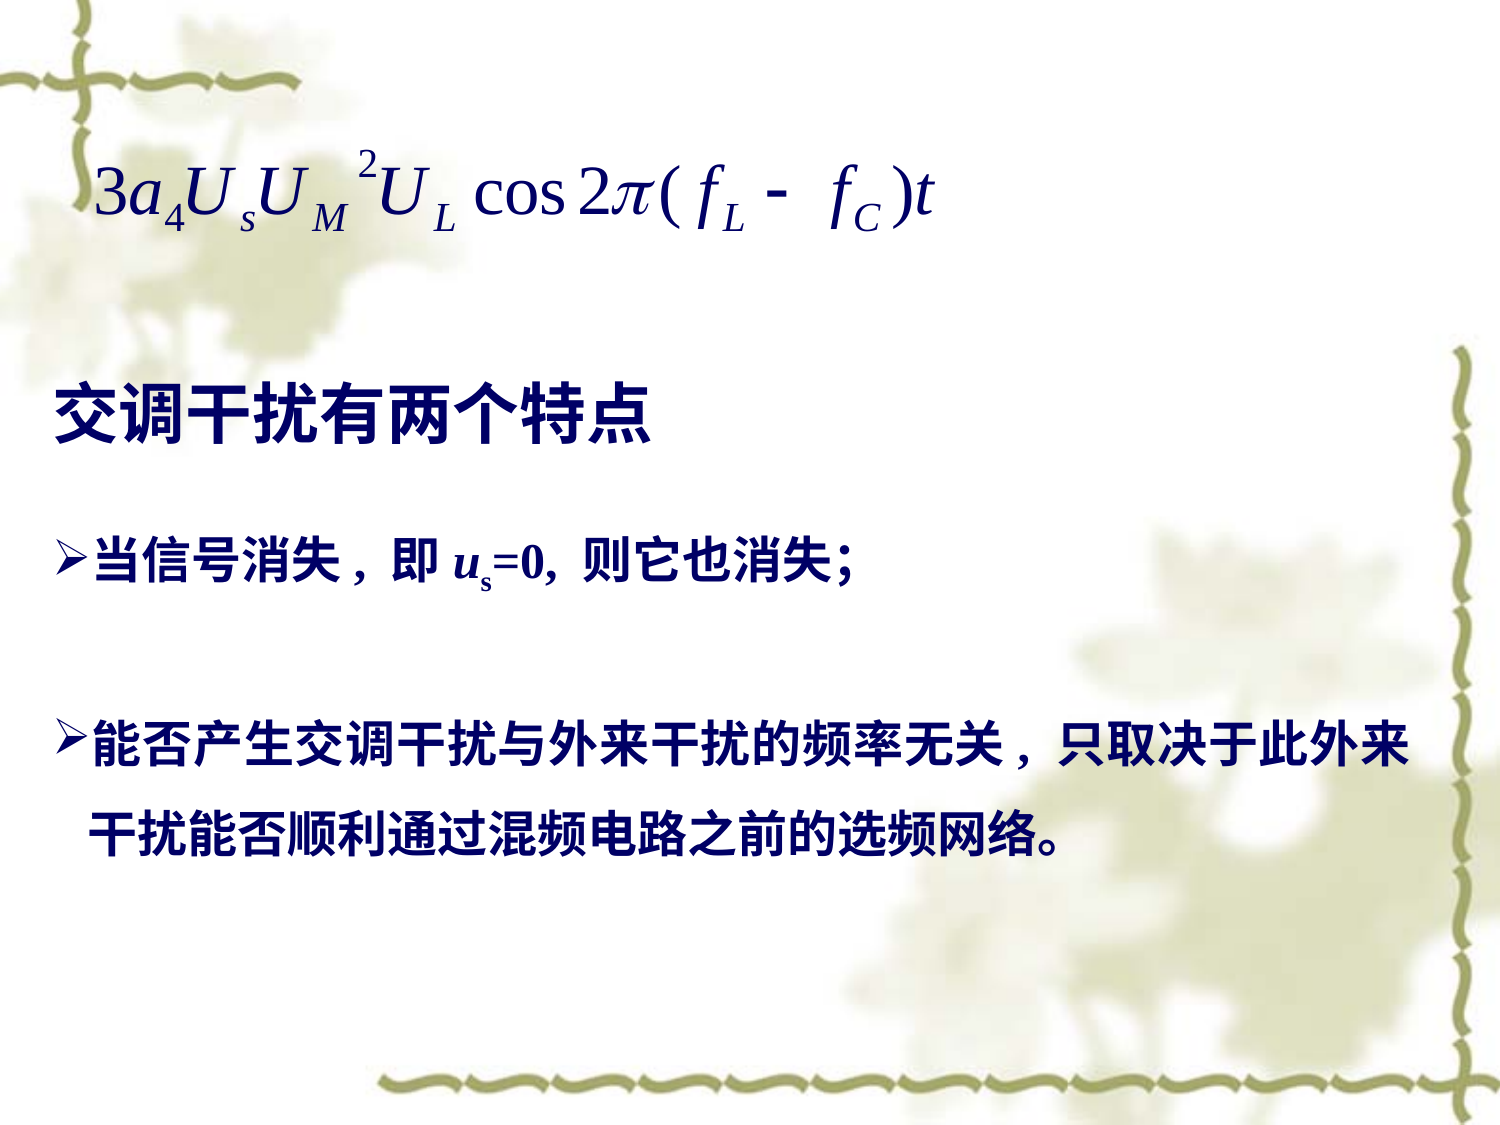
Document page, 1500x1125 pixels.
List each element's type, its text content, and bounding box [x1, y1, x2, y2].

picture [0, 0, 1500, 1125]
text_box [85, 131, 952, 250]
text_box 当信号消失, 即us=0, 则它也消失； [37, 487, 1425, 605]
text_box 能否产生交调干扰与外来干扰的频率无关, 只取决于此外来干扰能否顺利通过混频电路之前的选频网络。 [37, 674, 1425, 870]
text_box 交调干扰有两个特点 [37, 324, 1425, 460]
